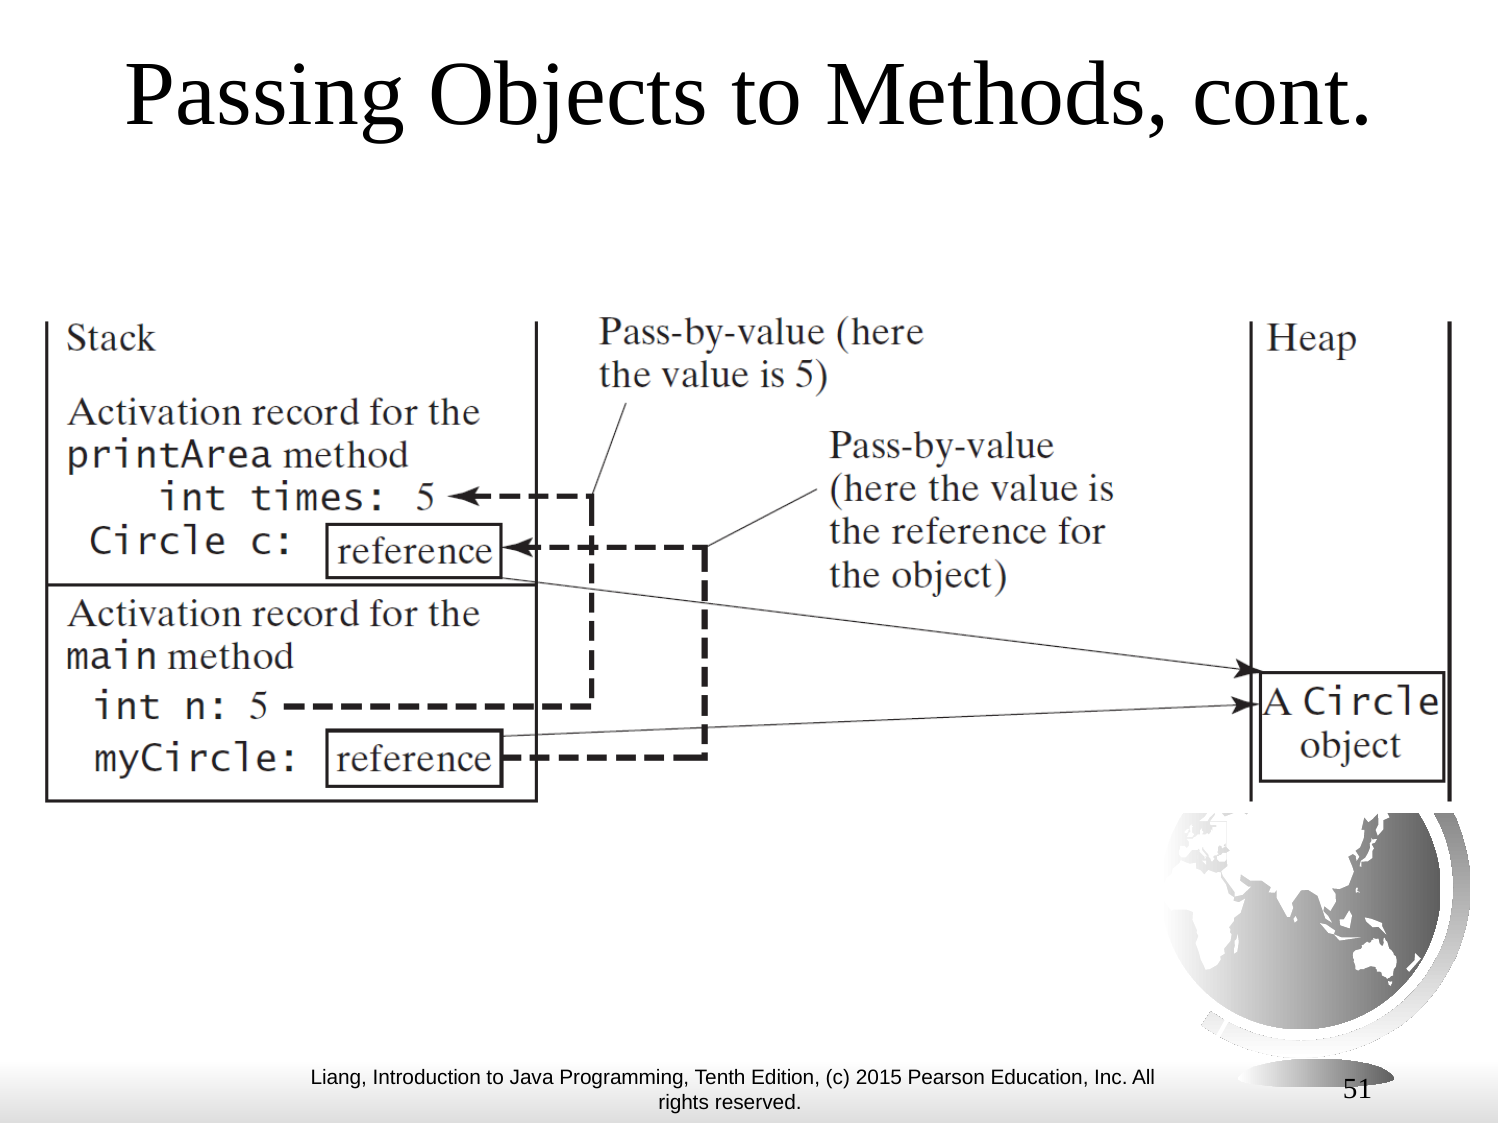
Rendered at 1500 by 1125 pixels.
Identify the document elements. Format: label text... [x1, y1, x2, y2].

title Passing Objects to Methods, cont. [0, 24, 1500, 150]
picture [40, 311, 1460, 813]
slide_number 51 [1074, 1049, 1388, 1125]
